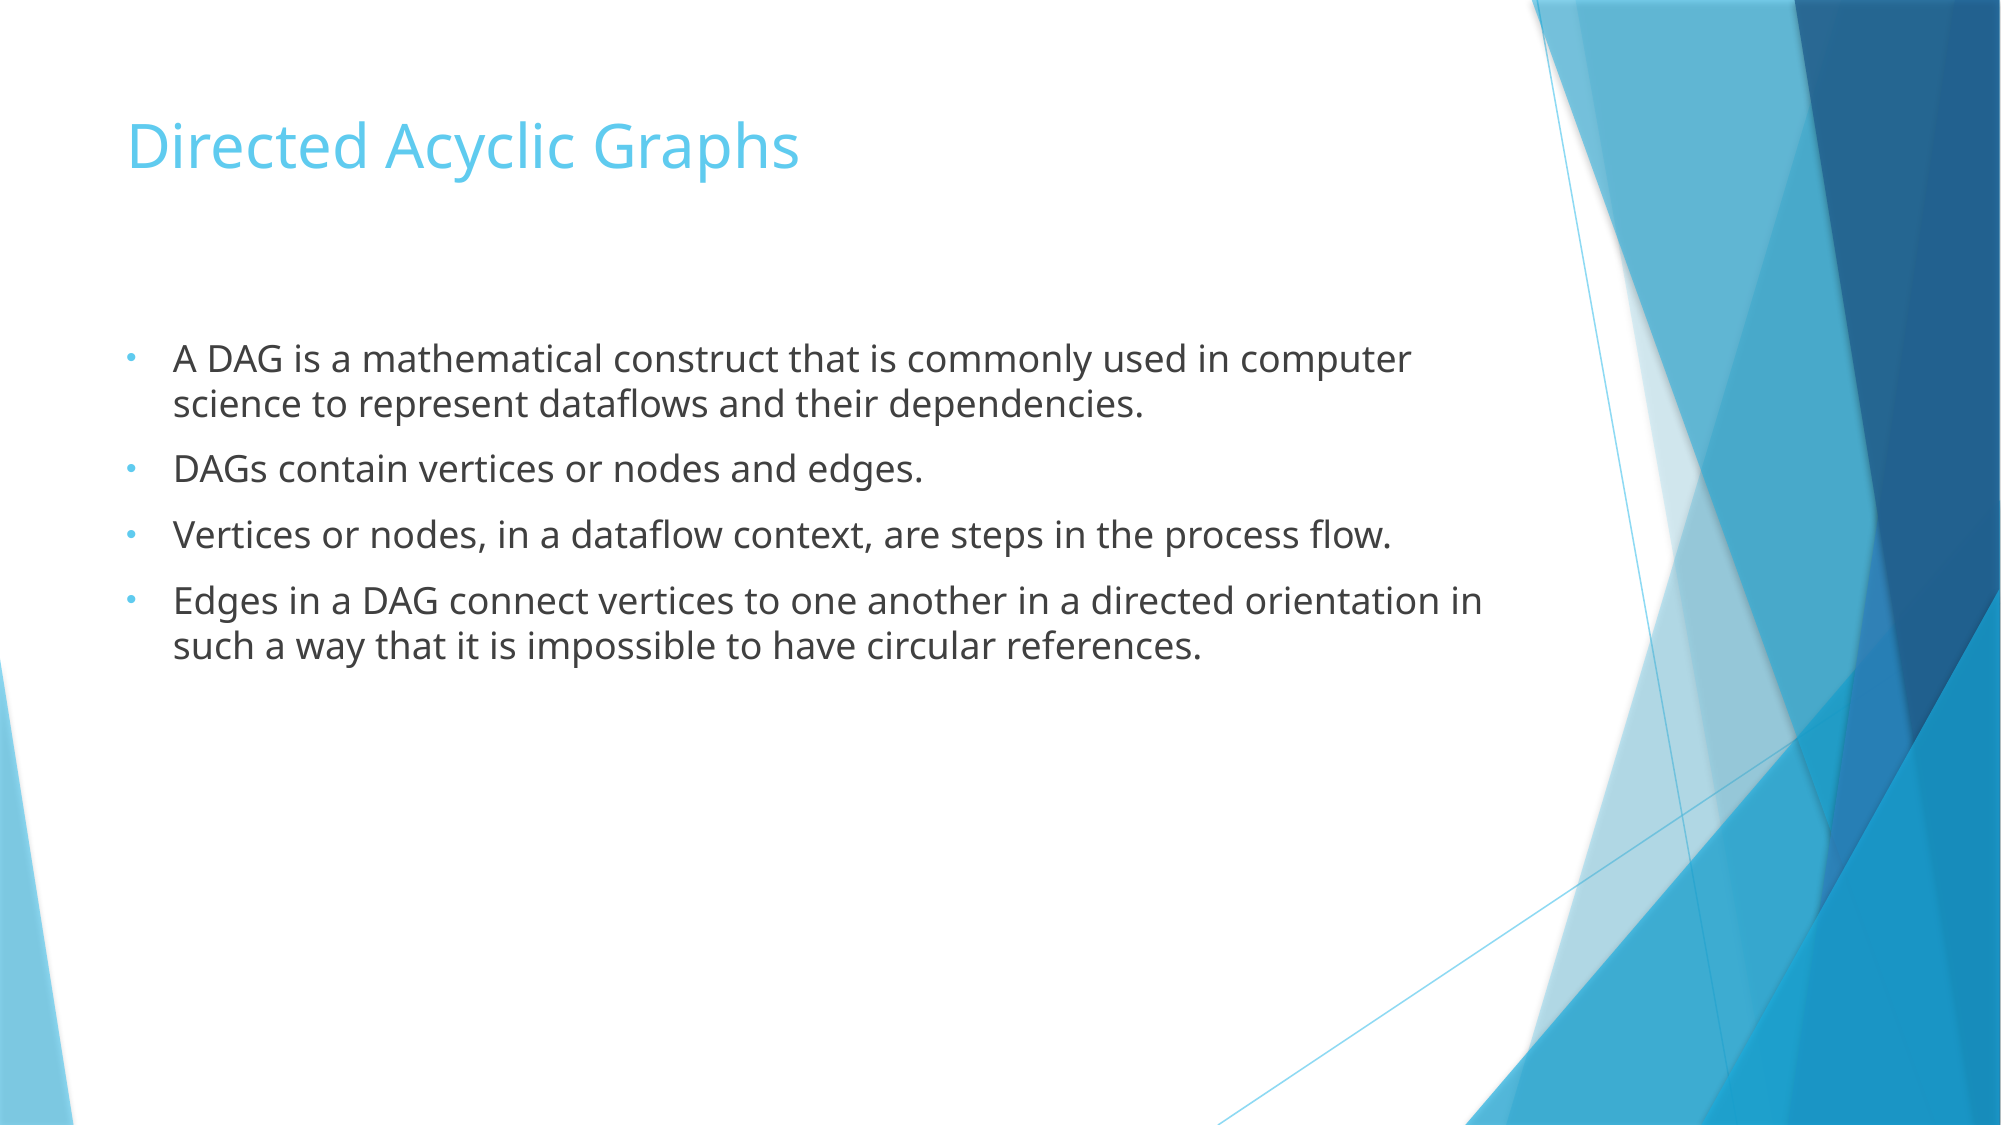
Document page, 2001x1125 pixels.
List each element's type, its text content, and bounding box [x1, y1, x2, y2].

title Directed Acyclic Graphs [111, 99, 1522, 189]
list A DAG is a mathematical construct that is commonly used in computer science to represent dataflows and their dependencies. DAGs contain vertices or nodes and edges. Vertices or nodes, in a dataflow context, are steps in the process flow. Edges in a DAG connect vertices to one another in a directed orientation in such a way that it is impossible to have circular references. [111, 213, 1522, 789]
